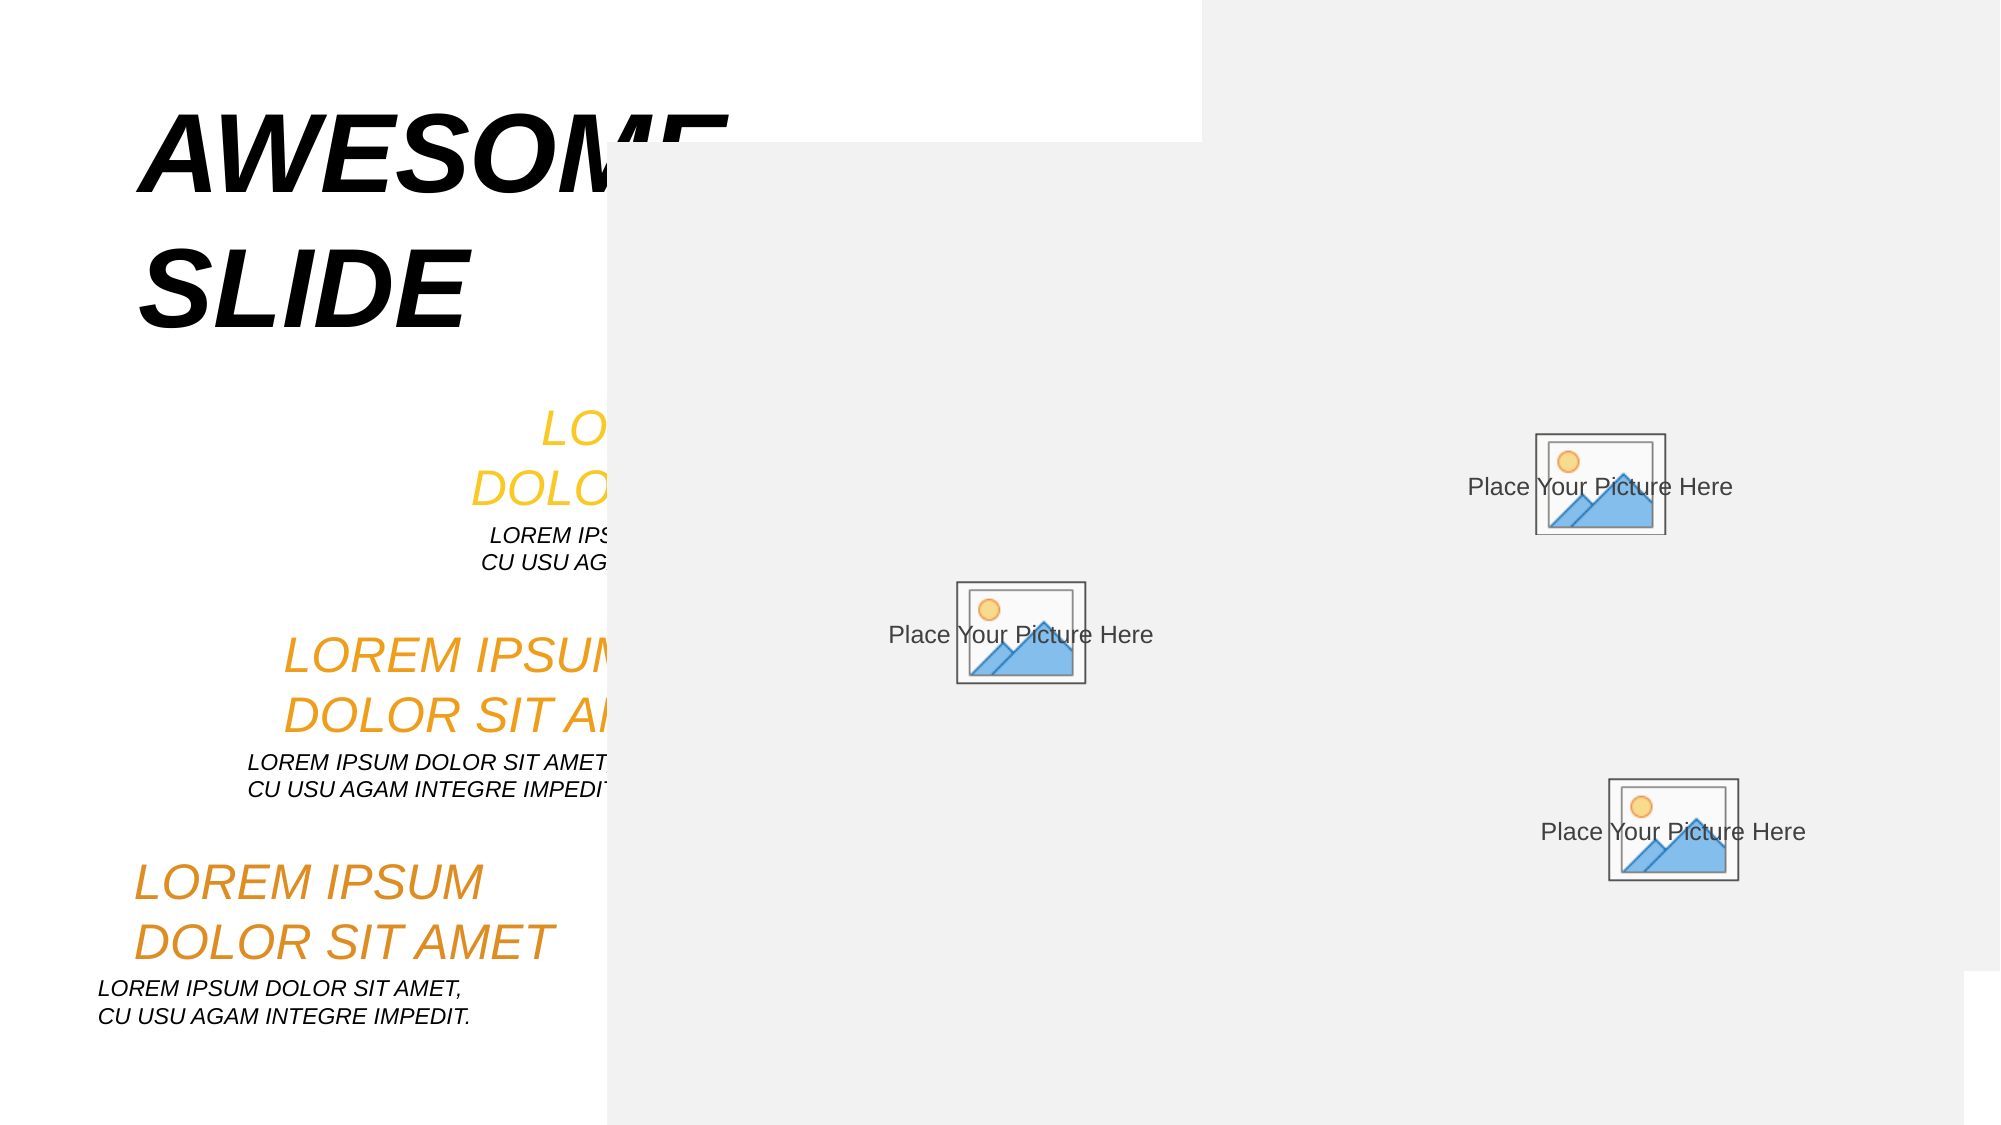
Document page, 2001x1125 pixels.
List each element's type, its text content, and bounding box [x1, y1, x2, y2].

picture [606, 0, 2000, 1125]
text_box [382, 387, 606, 584]
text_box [83, 840, 606, 1037]
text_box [232, 614, 606, 810]
text_box AWESOME SLIDE [124, 72, 903, 358]
